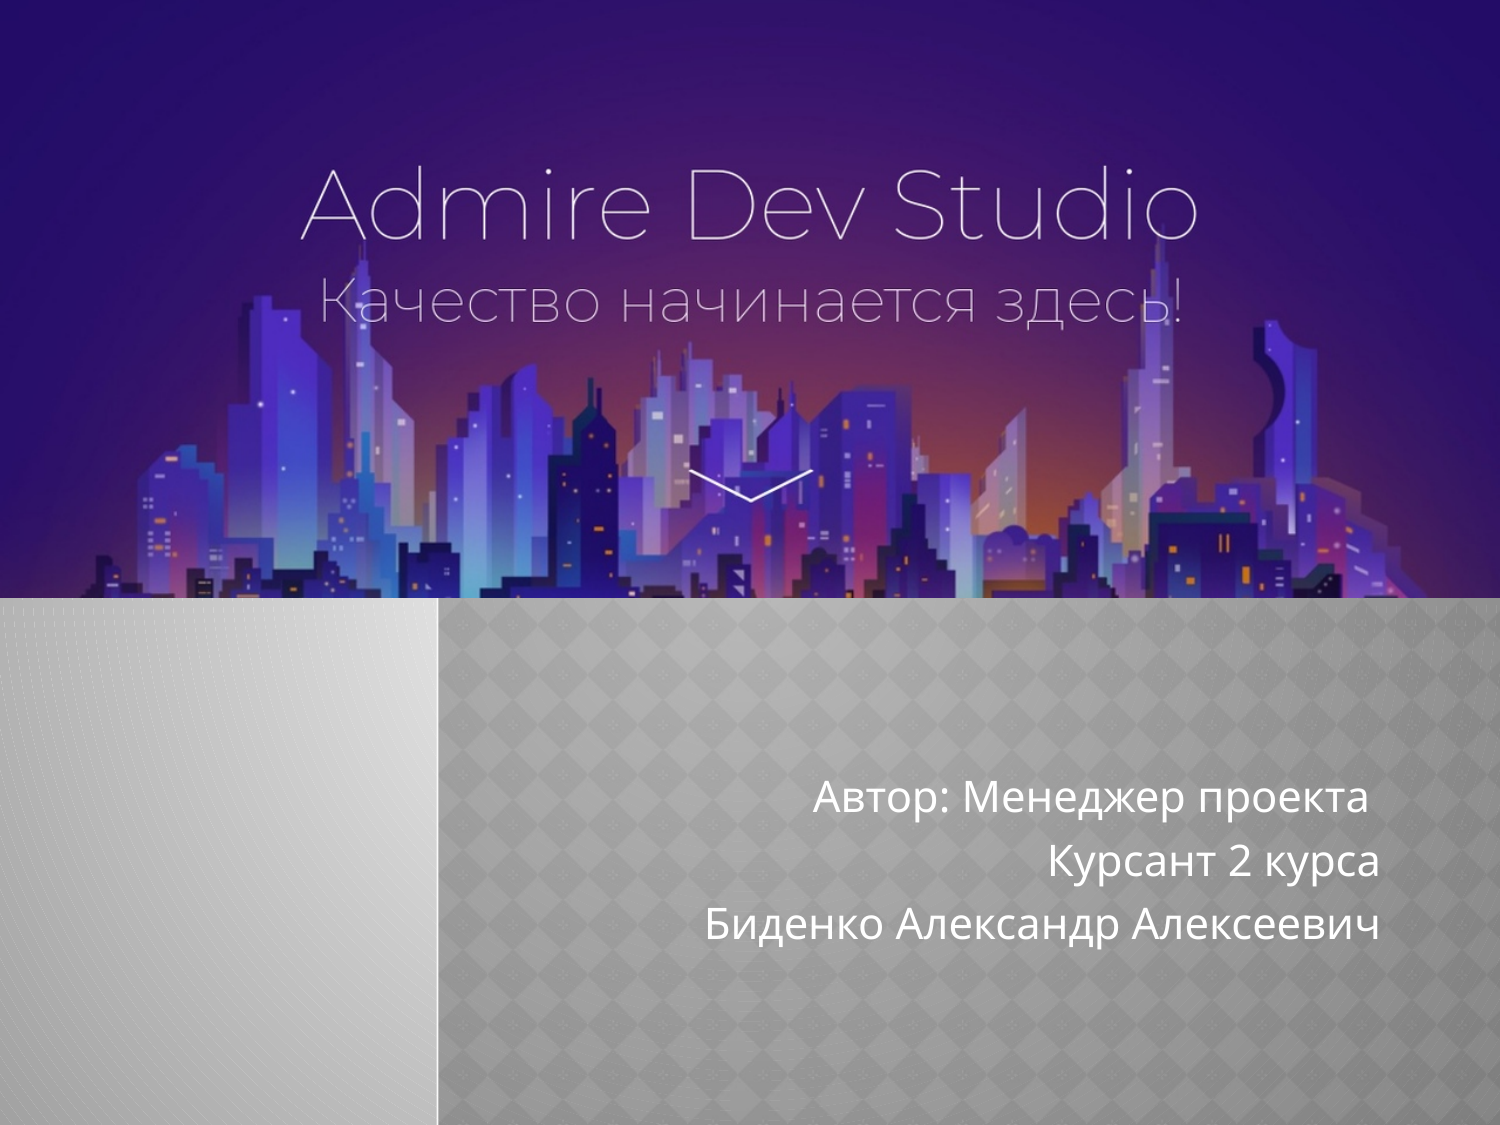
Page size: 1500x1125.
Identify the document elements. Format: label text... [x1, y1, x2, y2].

picture [0, 0, 1500, 598]
subtitle Автор: Менеджер проекта Курсант 2 курса Биденко Александр Алексеевич [550, 768, 1390, 950]
